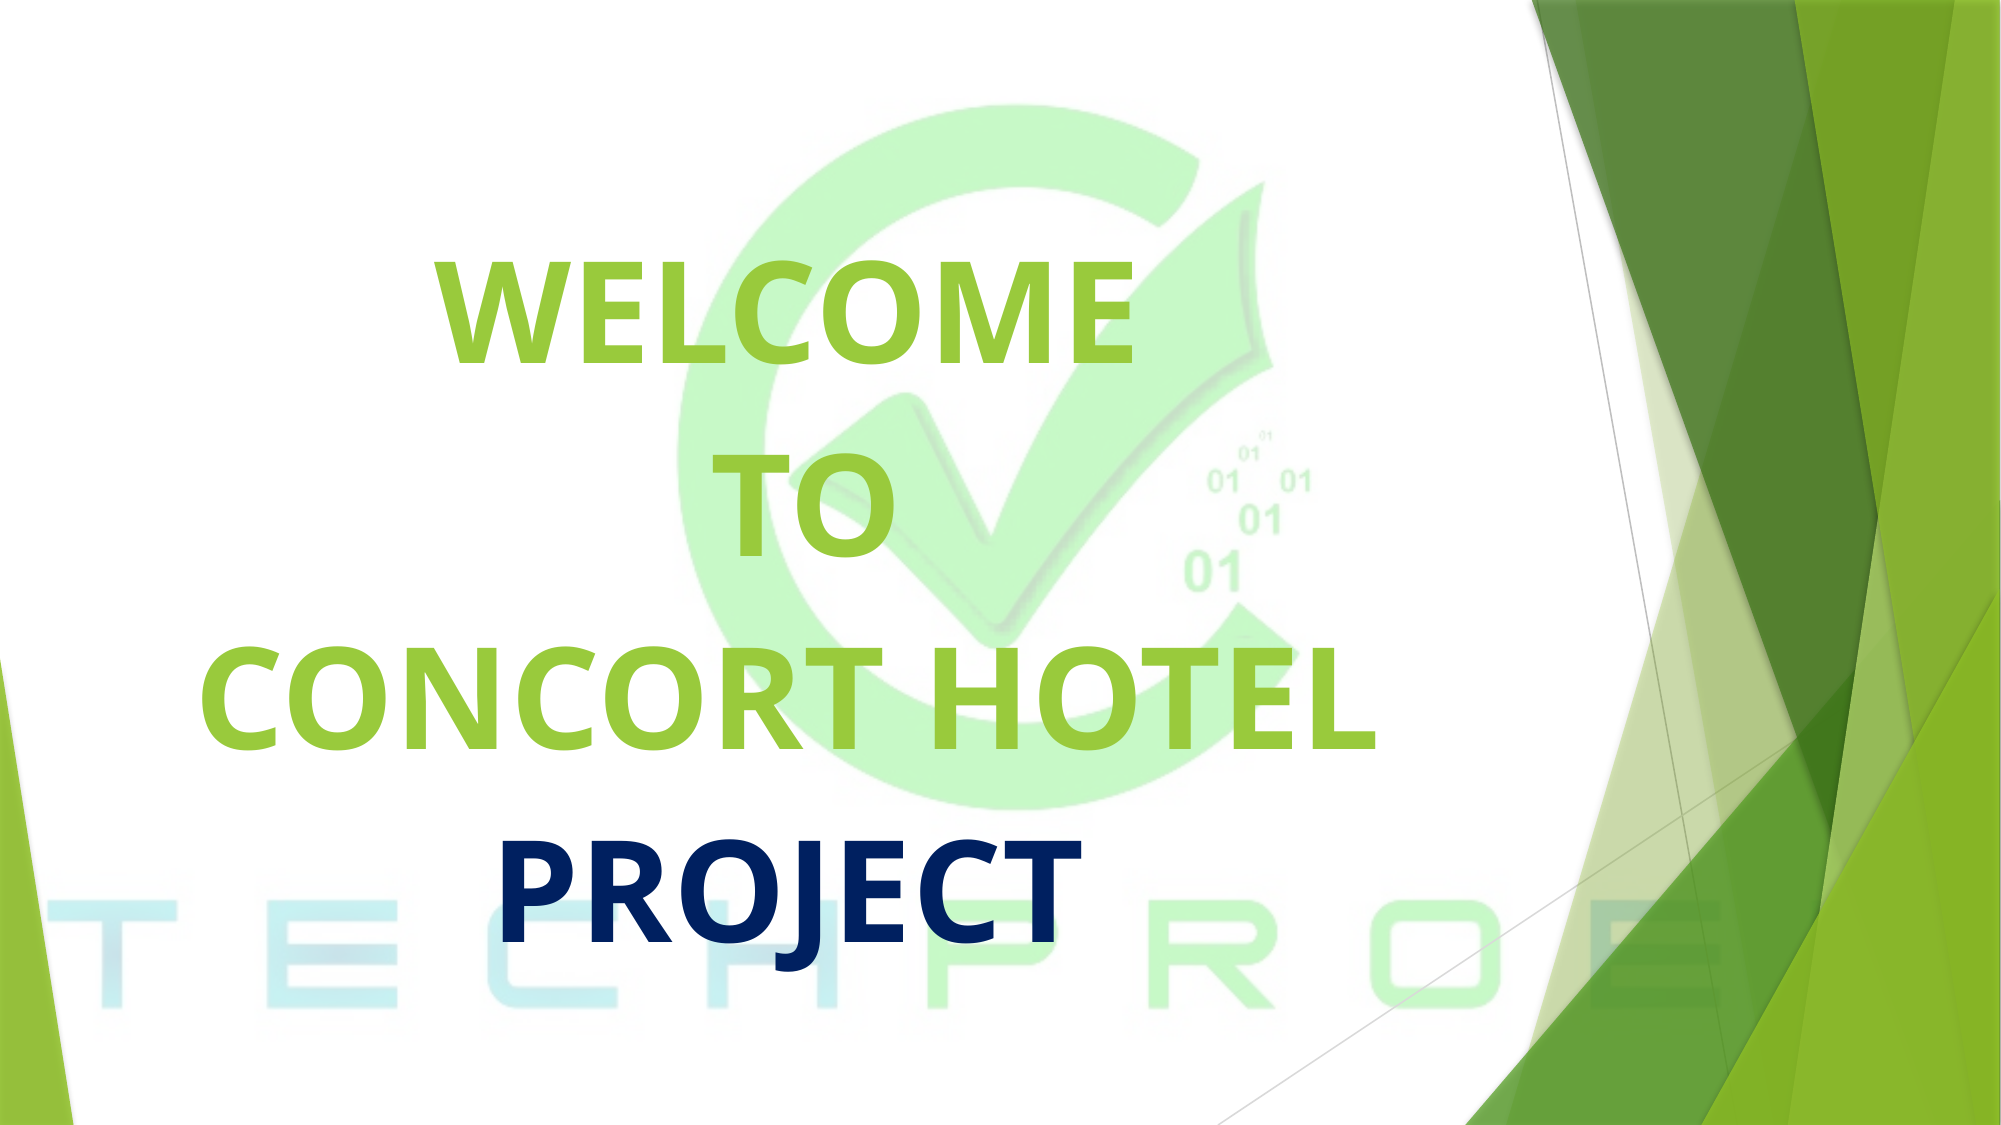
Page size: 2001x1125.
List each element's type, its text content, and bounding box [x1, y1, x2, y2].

text_box WELCOME TO CONCORT HOTEL pROJECT [59, 214, 1517, 1125]
